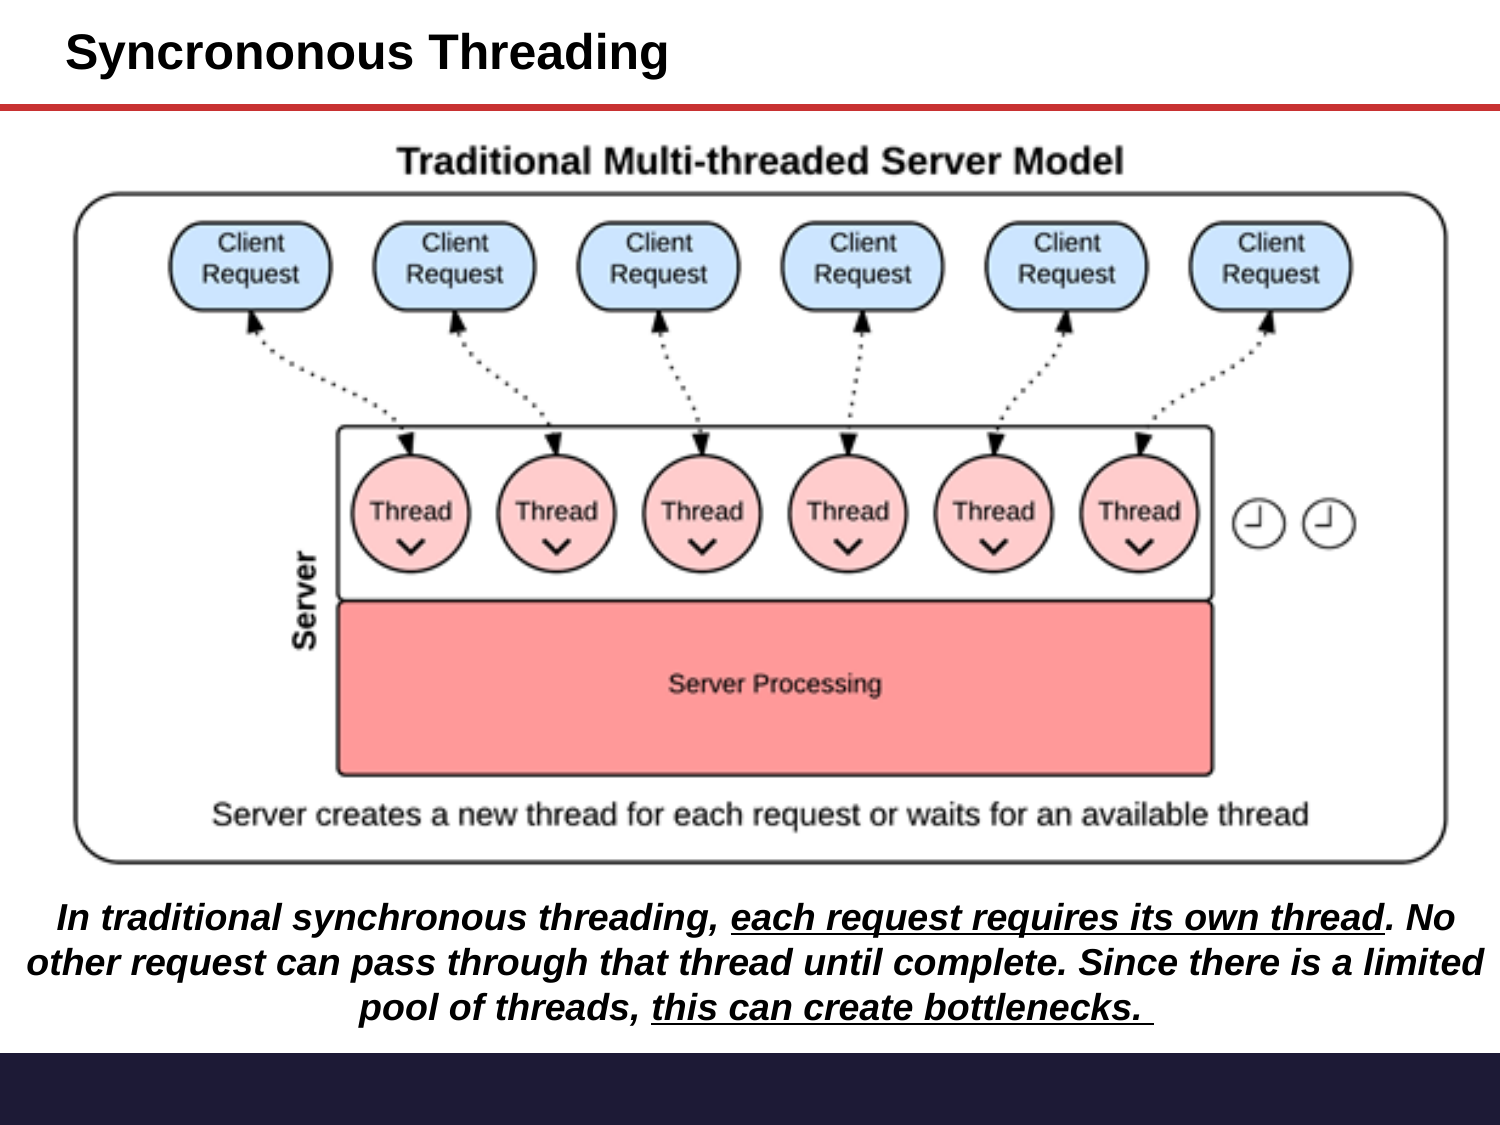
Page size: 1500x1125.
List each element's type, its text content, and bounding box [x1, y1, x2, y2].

title Syncrononous Threading [50, 0, 948, 108]
picture [18, 124, 1500, 875]
text_box In traditional synchronous threading, each request requires its own thread. No other request can pass through that thread until complete. Since there is a limited pool of threads, this can create bottlenecks. [18, 886, 1494, 1036]
